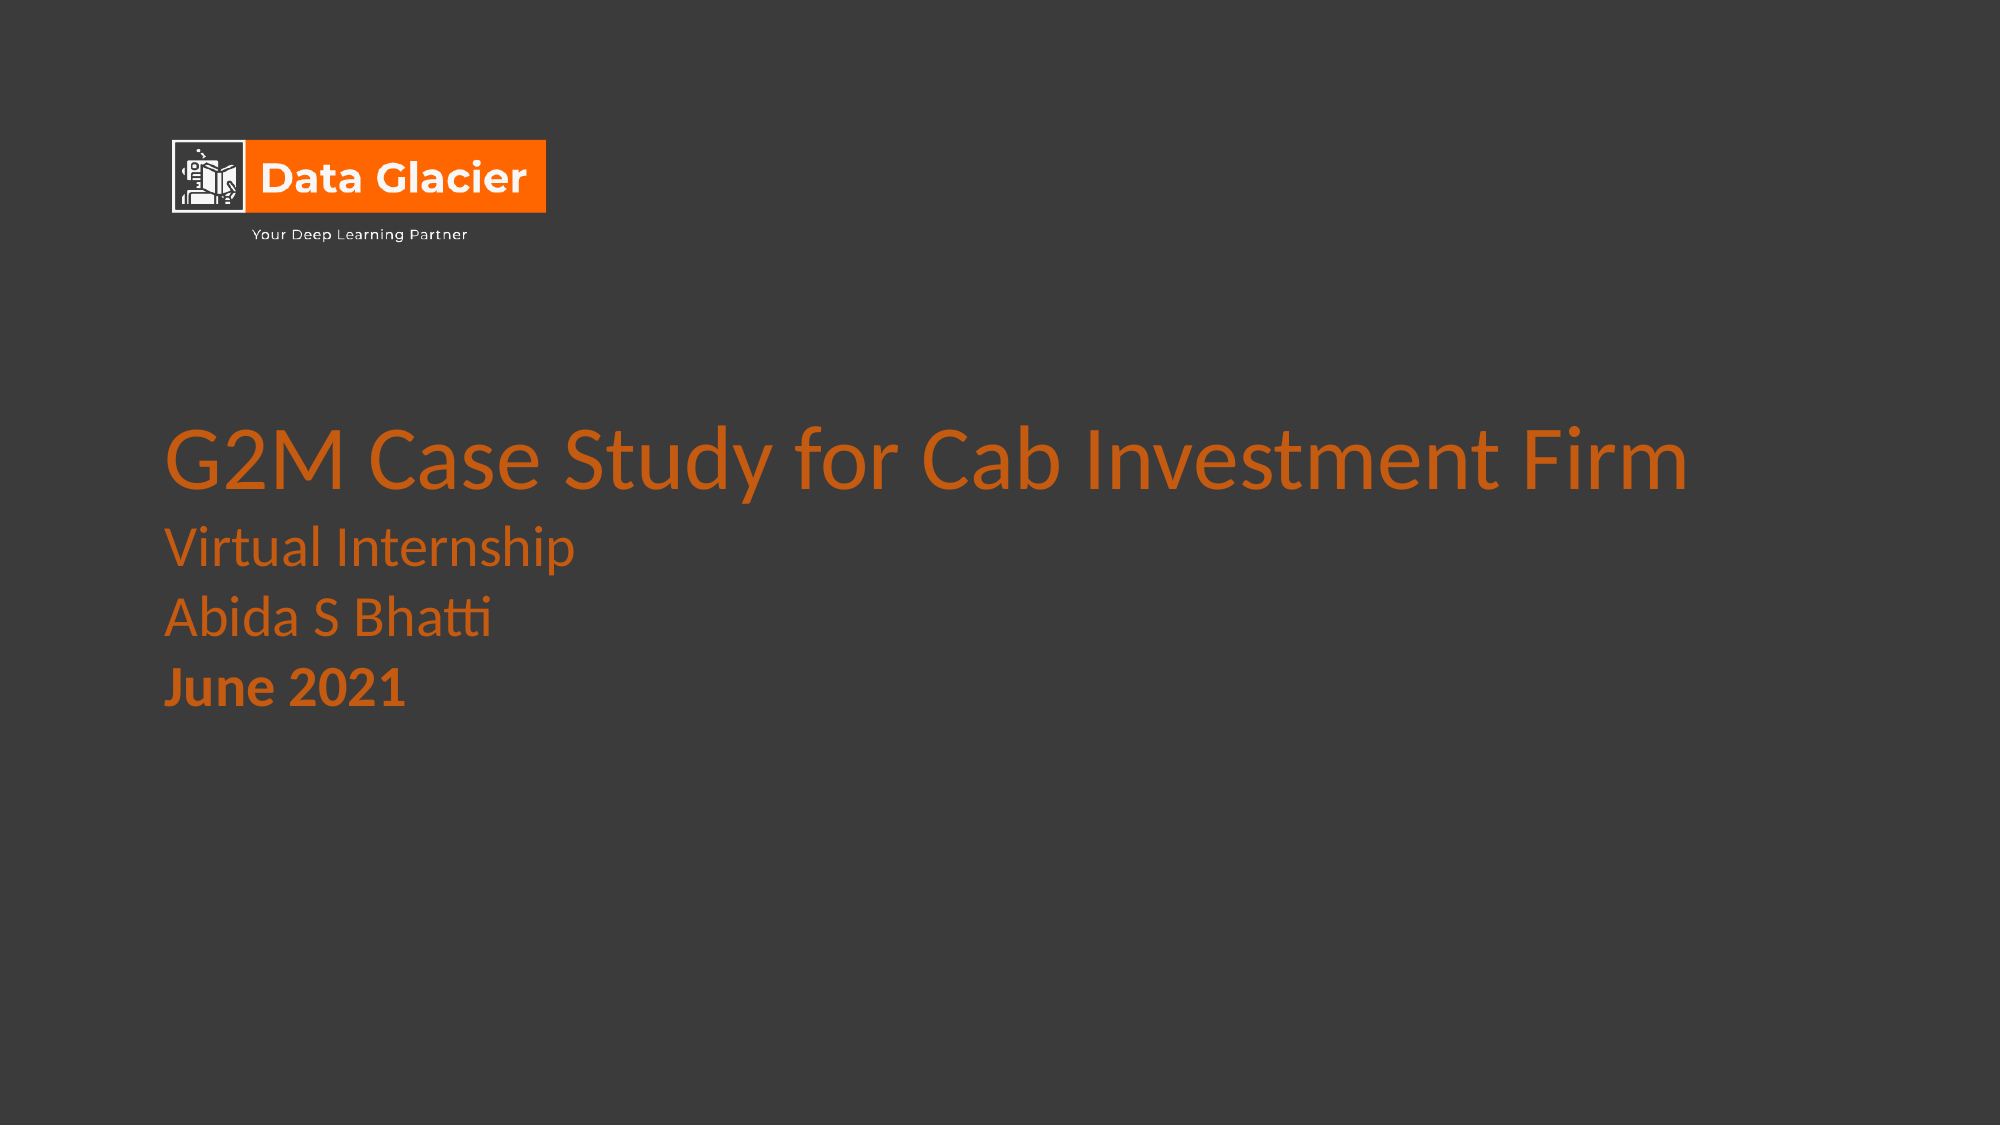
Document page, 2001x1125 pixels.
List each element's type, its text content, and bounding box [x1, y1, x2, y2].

picture [168, 0, 550, 382]
text_box G2M Case Study for Cab Investment Firm Virtual Internship Abida S Bhatti June 2021 [150, 390, 1708, 726]
